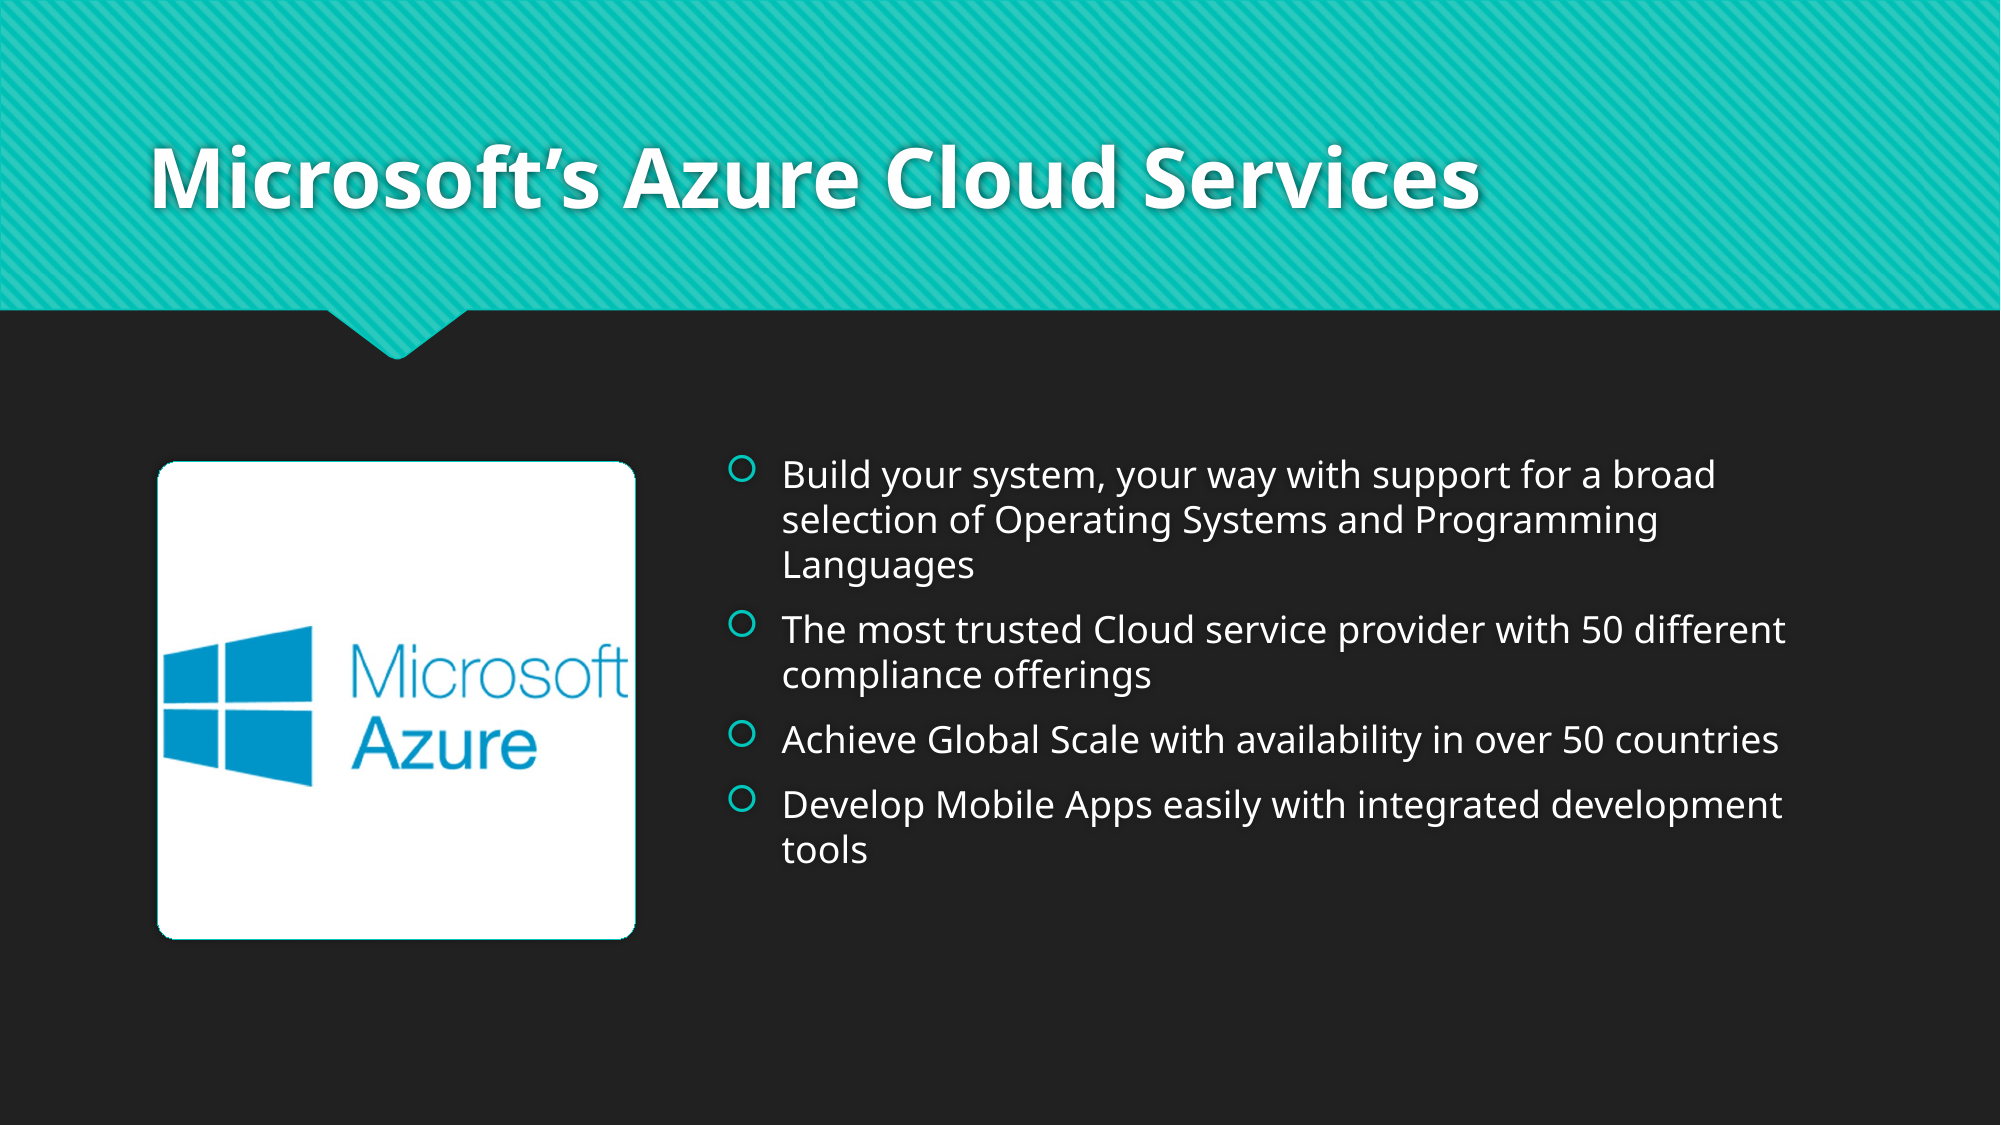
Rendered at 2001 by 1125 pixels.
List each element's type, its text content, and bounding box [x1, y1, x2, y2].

text_box [0, 0, 2000, 360]
list Build your system, your way with support for a broad selection of Operating Systems and Programming Languages The most trusted Cloud service provider with 50 different compliance offerings Achieve Global Scale with availability in over 50 countries Develop Mobile Apps easily with integrated development tools [710, 395, 1868, 992]
title Microsoft’s Azure Cloud Services [132, 73, 1868, 233]
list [157, 461, 636, 940]
text_box [0, 311, 2000, 1125]
